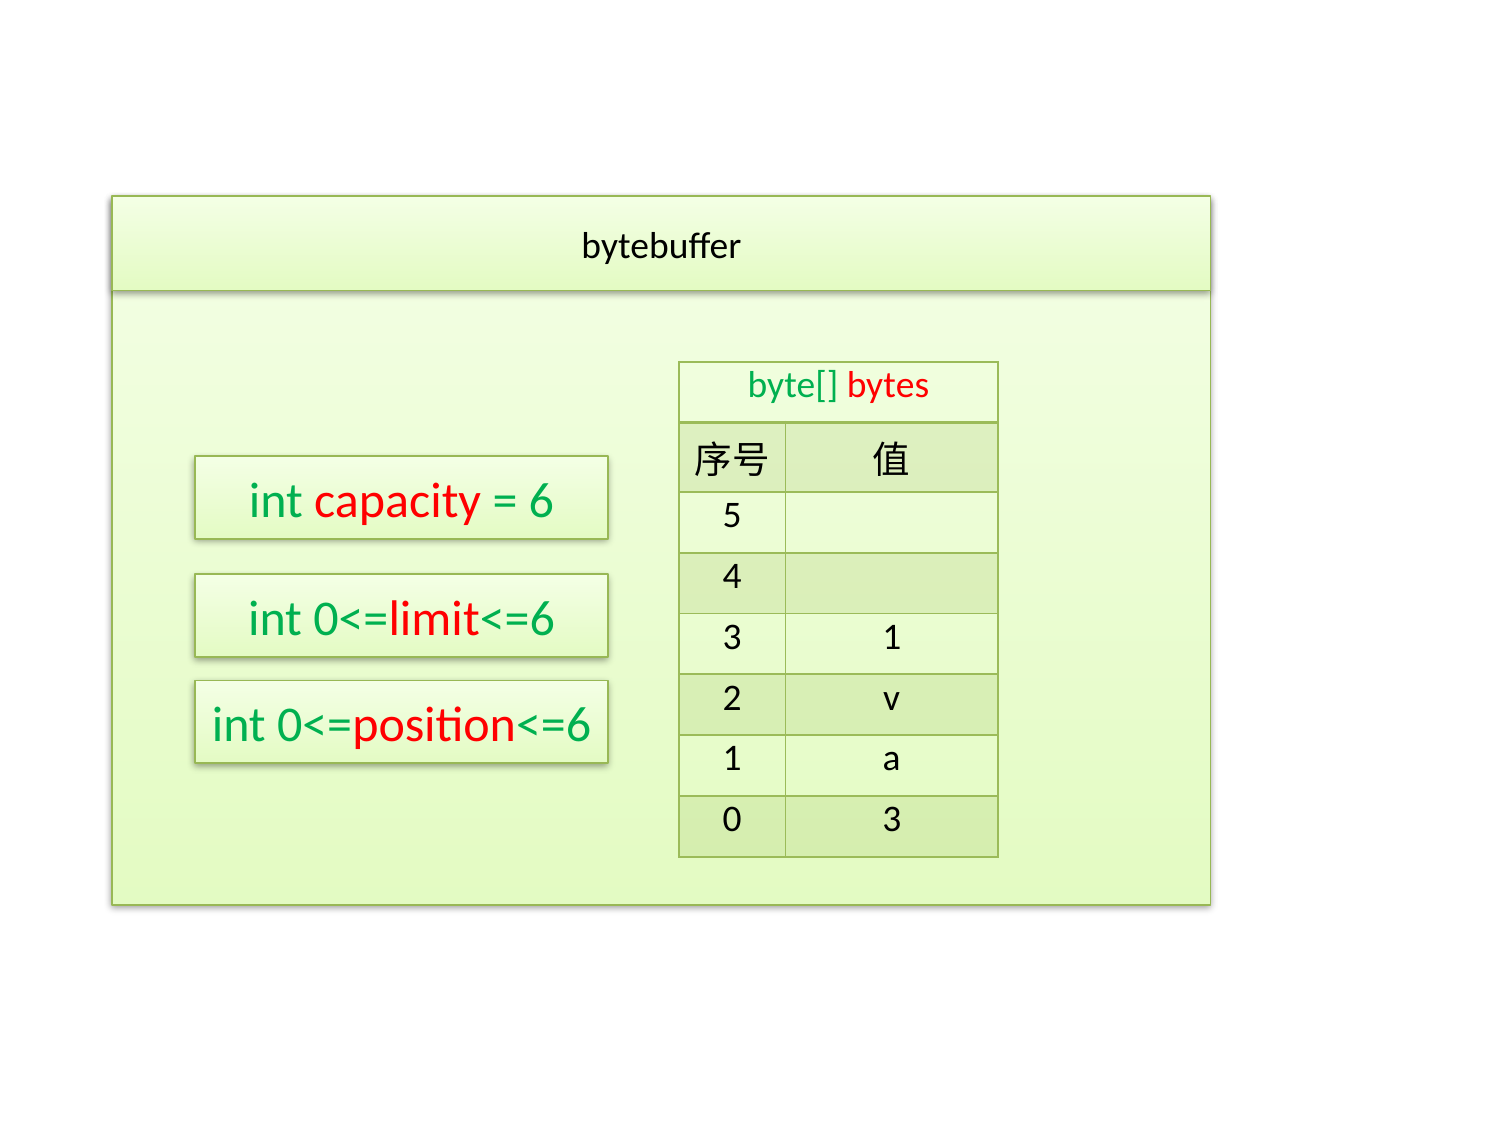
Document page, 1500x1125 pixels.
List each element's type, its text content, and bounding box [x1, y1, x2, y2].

table_cell 3 [680, 614, 785, 673]
table_cell 3 [786, 797, 997, 856]
table_cell a [786, 736, 997, 795]
text_box int 0<=limit<=6 [194, 573, 609, 658]
table_cell [786, 493, 997, 552]
table_cell 2 [680, 675, 785, 734]
text_box bytebuffer [111, 195, 1211, 291]
text_box int capacity = 6 [194, 455, 609, 540]
table_header byte[] bytes [680, 363, 997, 421]
table_cell 1 [786, 614, 997, 673]
table_cell 值 [786, 424, 997, 491]
text_box int 0<=position<=6 [194, 680, 609, 764]
table_cell 0 [680, 797, 785, 856]
table_cell v [786, 675, 997, 734]
table_cell 1 [680, 736, 785, 795]
table_cell 5 [680, 493, 785, 552]
table_cell 序号 [680, 424, 785, 491]
text_box [111, 298, 1211, 906]
table_cell 4 [680, 554, 785, 613]
table_cell [786, 554, 997, 613]
